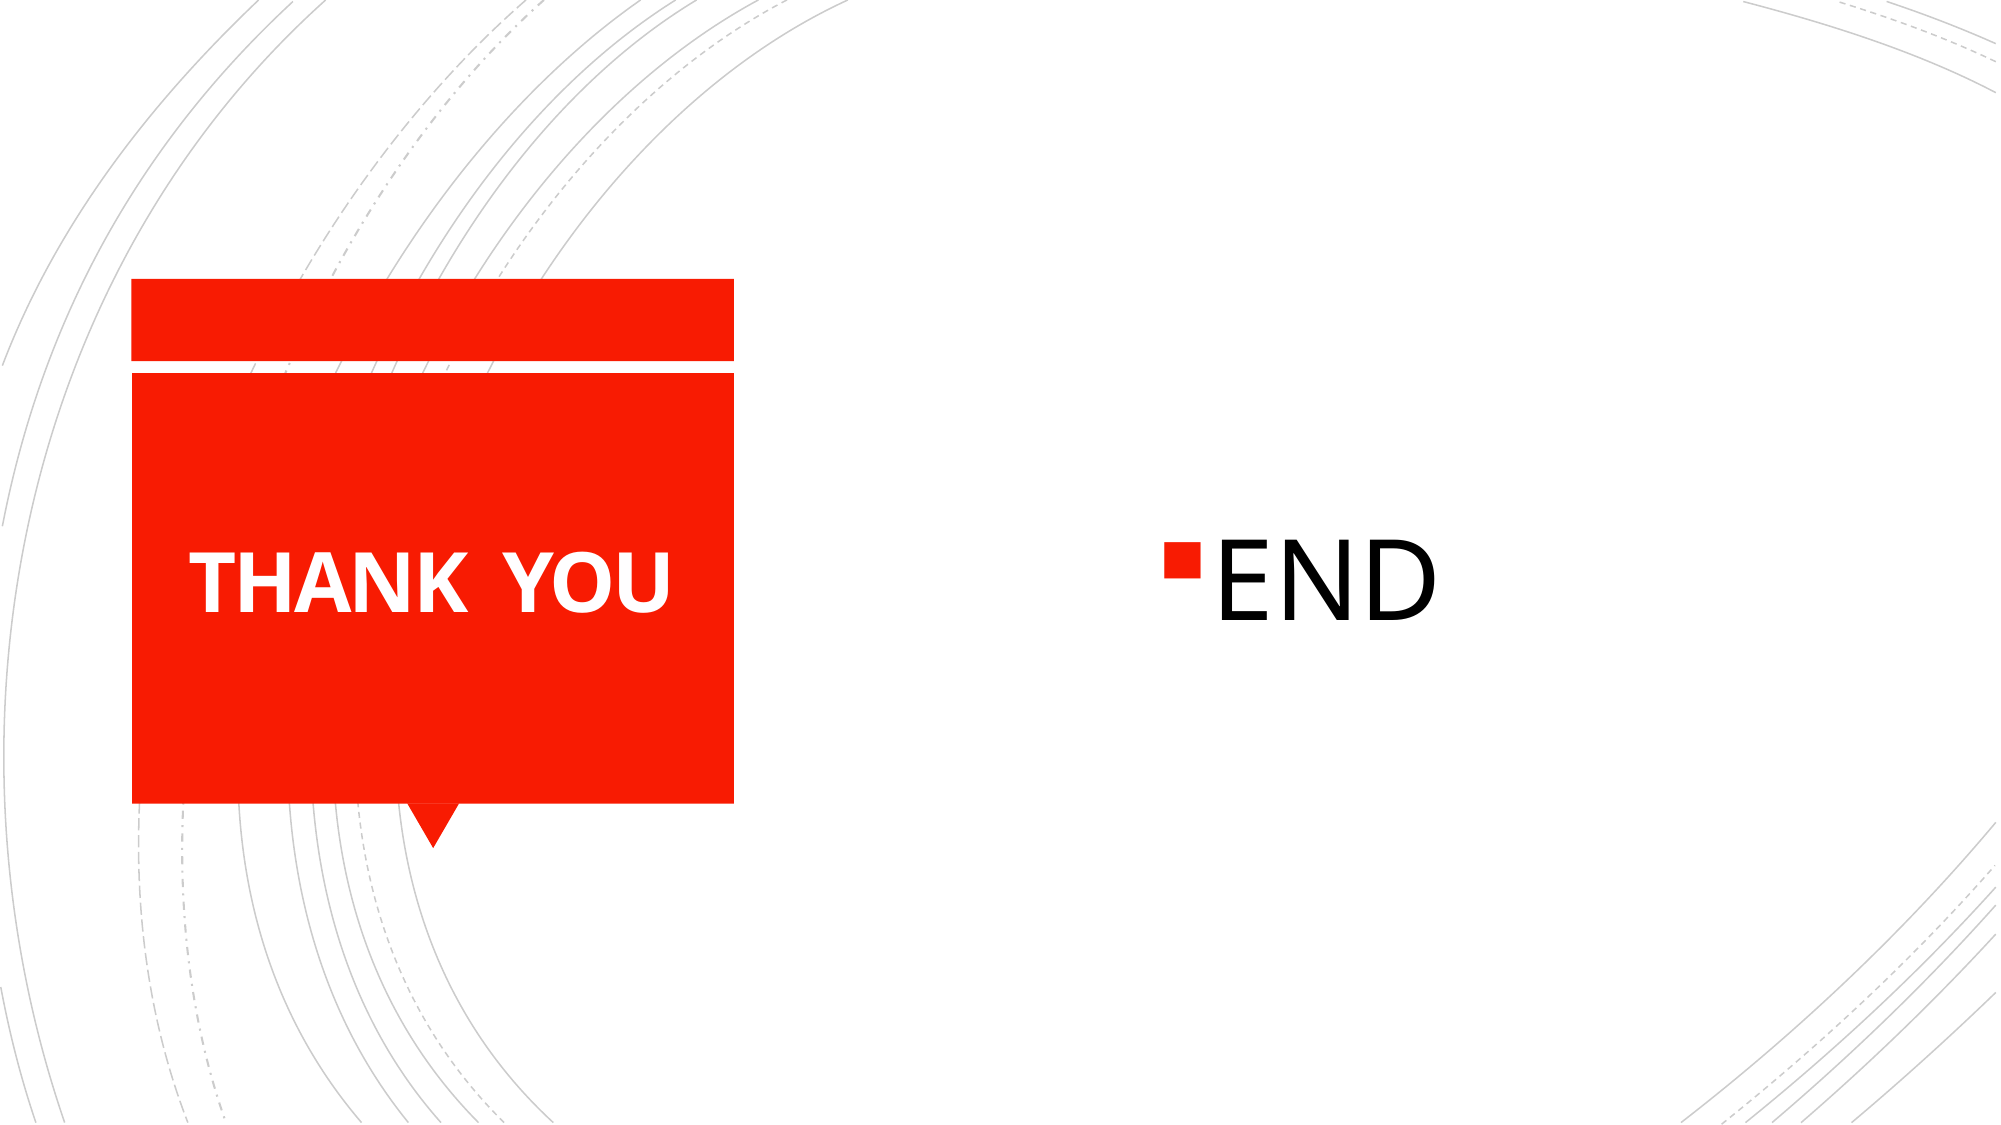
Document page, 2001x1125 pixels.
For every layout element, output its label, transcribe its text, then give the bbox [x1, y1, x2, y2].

list END [839, 131, 1871, 993]
title THANK YOU [145, 385, 720, 789]
